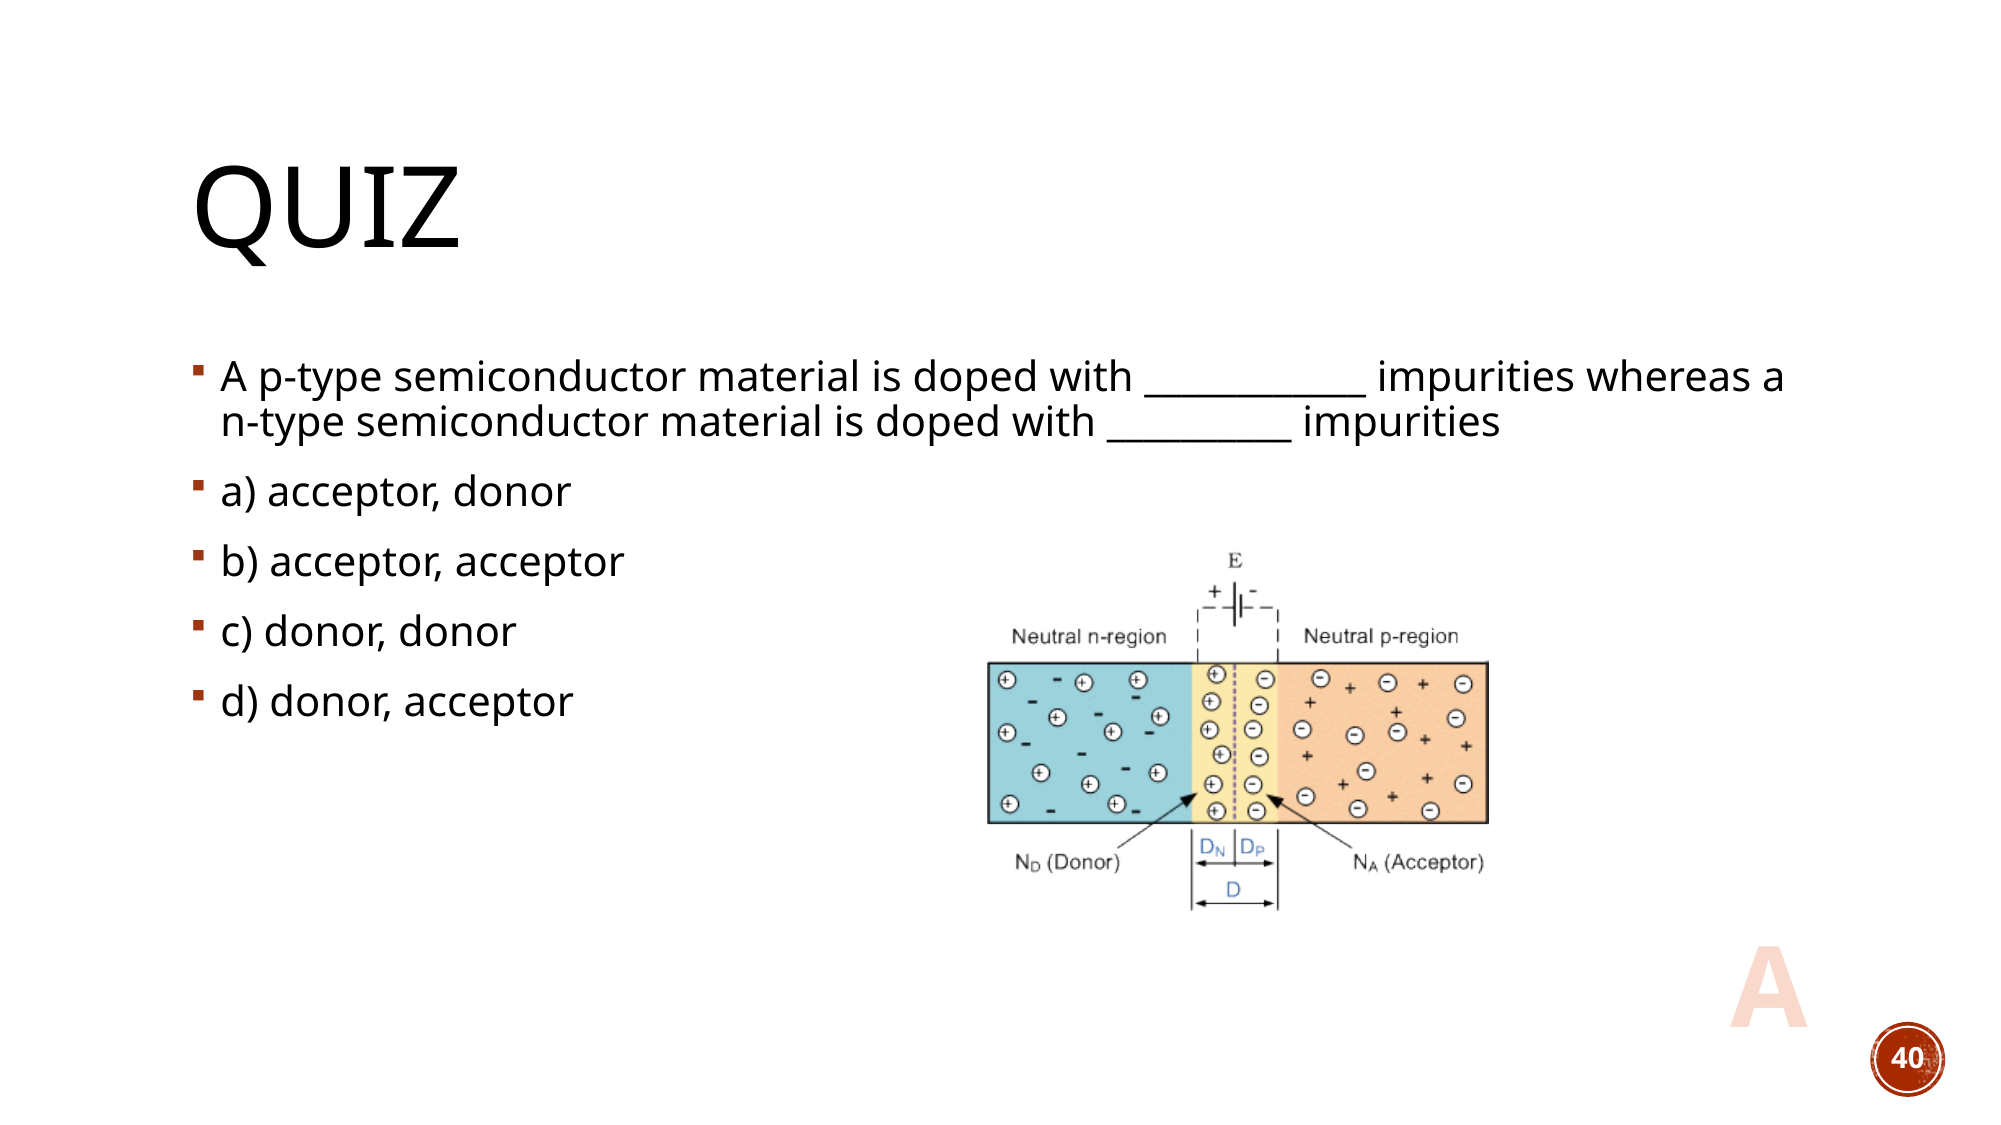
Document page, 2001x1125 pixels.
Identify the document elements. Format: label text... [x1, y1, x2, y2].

list A p-type semiconductor material is doped with ____________ impurities whereas a n-type semiconductor material is doped with __________ impurities a) acceptor, donor b) acceptor, acceptor c) donor, donor d) donor, acceptor [175, 348, 1826, 1013]
slide_number 40 [1855, 1028, 1961, 1089]
title quiz [175, 79, 1826, 344]
picture [987, 544, 1489, 911]
text_box A [1715, 907, 1824, 1058]
